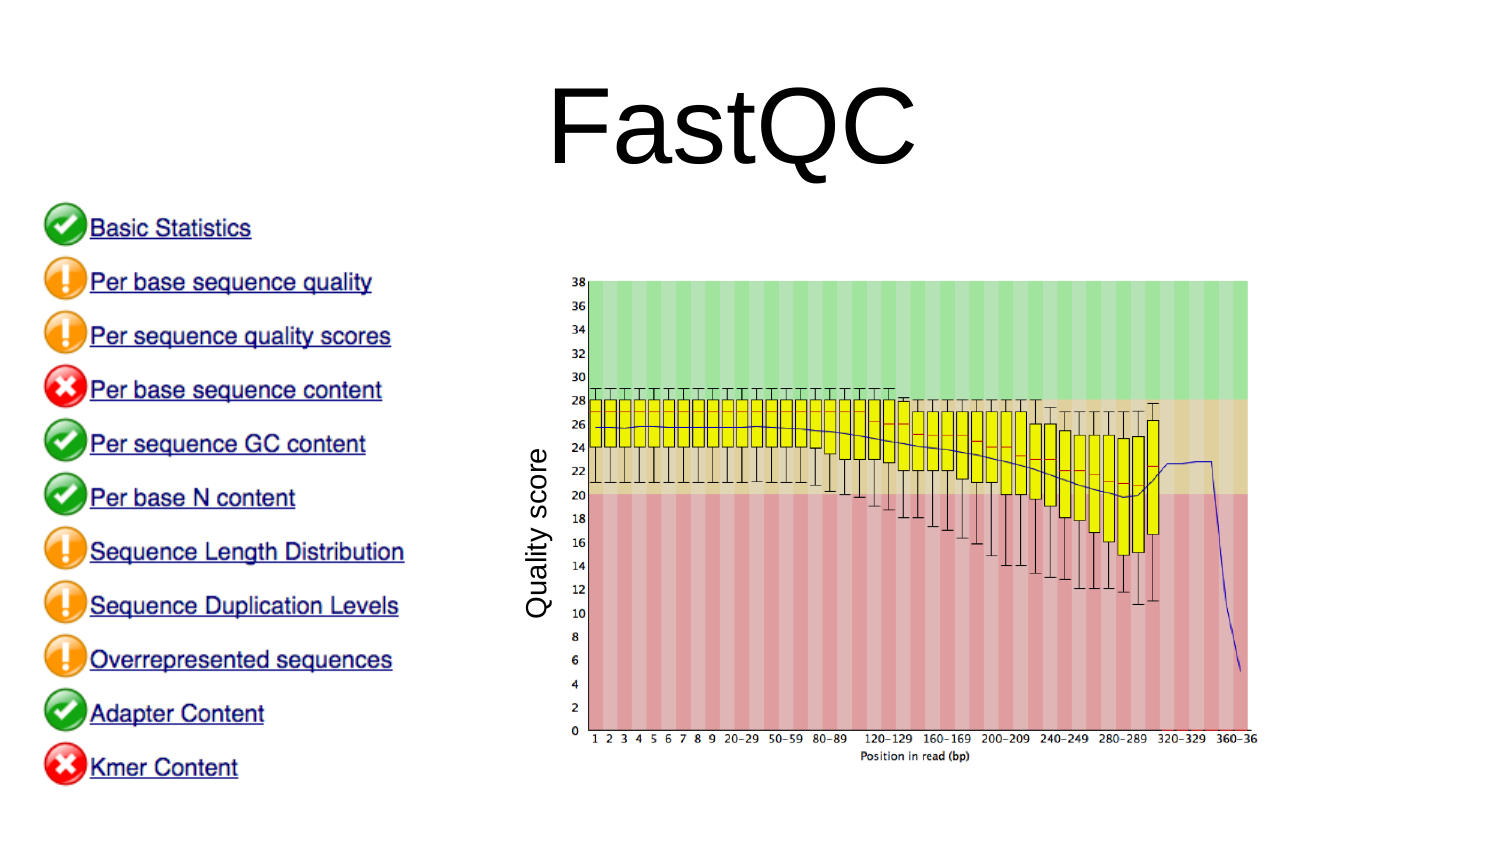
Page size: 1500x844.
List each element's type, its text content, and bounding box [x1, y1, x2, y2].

title FastQC [33, 0, 1432, 200]
picture [33, 199, 420, 794]
picture [568, 277, 1258, 764]
text_box Quality score [502, 359, 563, 635]
